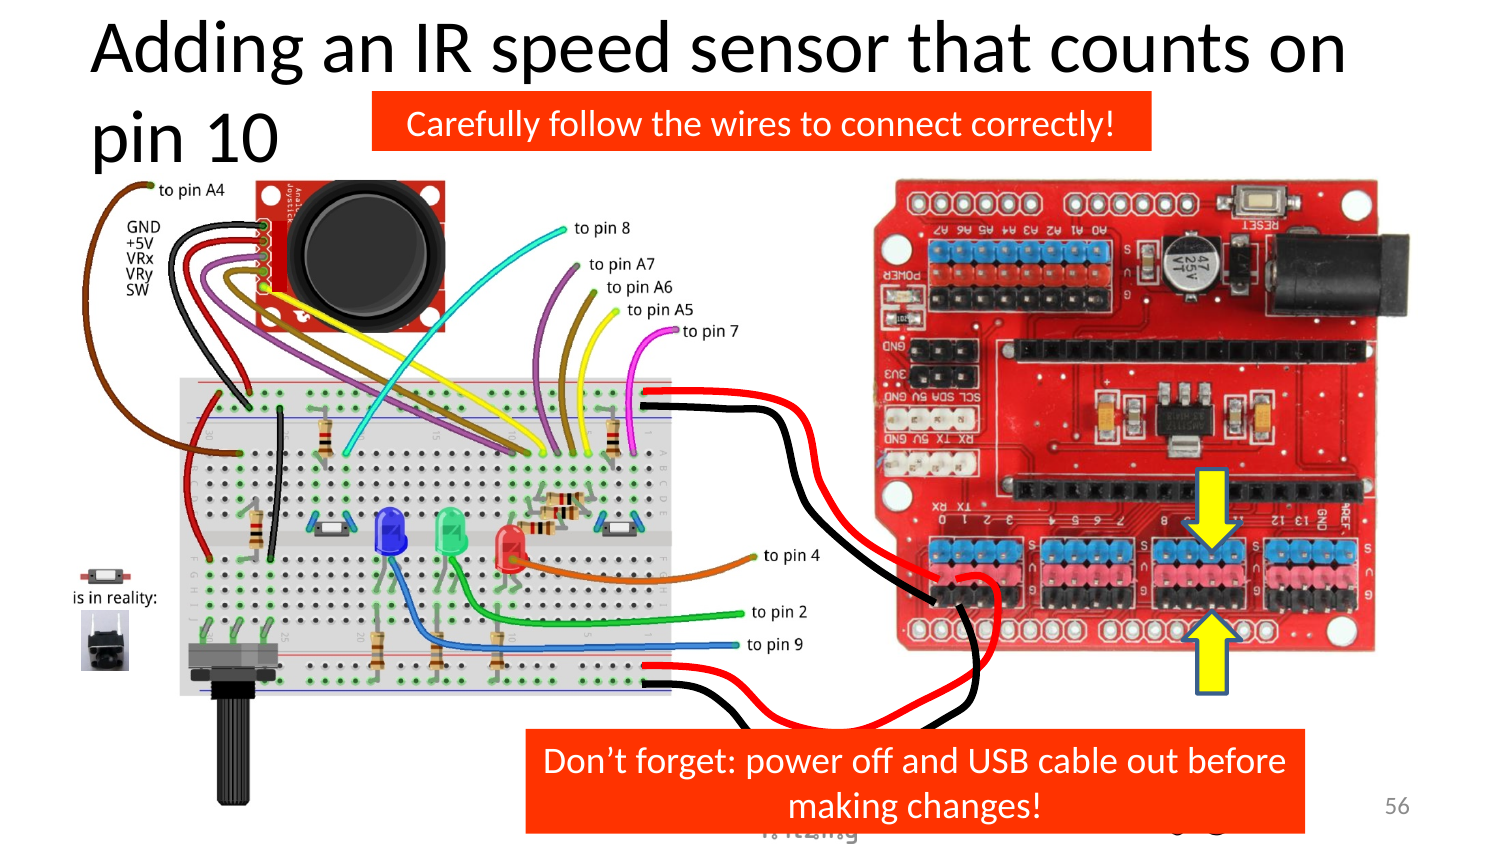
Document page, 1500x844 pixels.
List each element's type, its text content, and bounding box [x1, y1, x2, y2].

text_box [1195, 665, 1229, 696]
text_box [862, 661, 978, 728]
text_box Carefully follow the wires to connect correctly! [371, 91, 1152, 151]
text_box Don’t forget: power off and USB cable out before making changes! [862, 728, 1306, 834]
picture [867, 173, 1418, 657]
title Adding an IR speed sensor that counts on pin 10 [75, 0, 1425, 175]
slide_number 56 [1340, 782, 1425, 827]
picture [0, 173, 858, 844]
